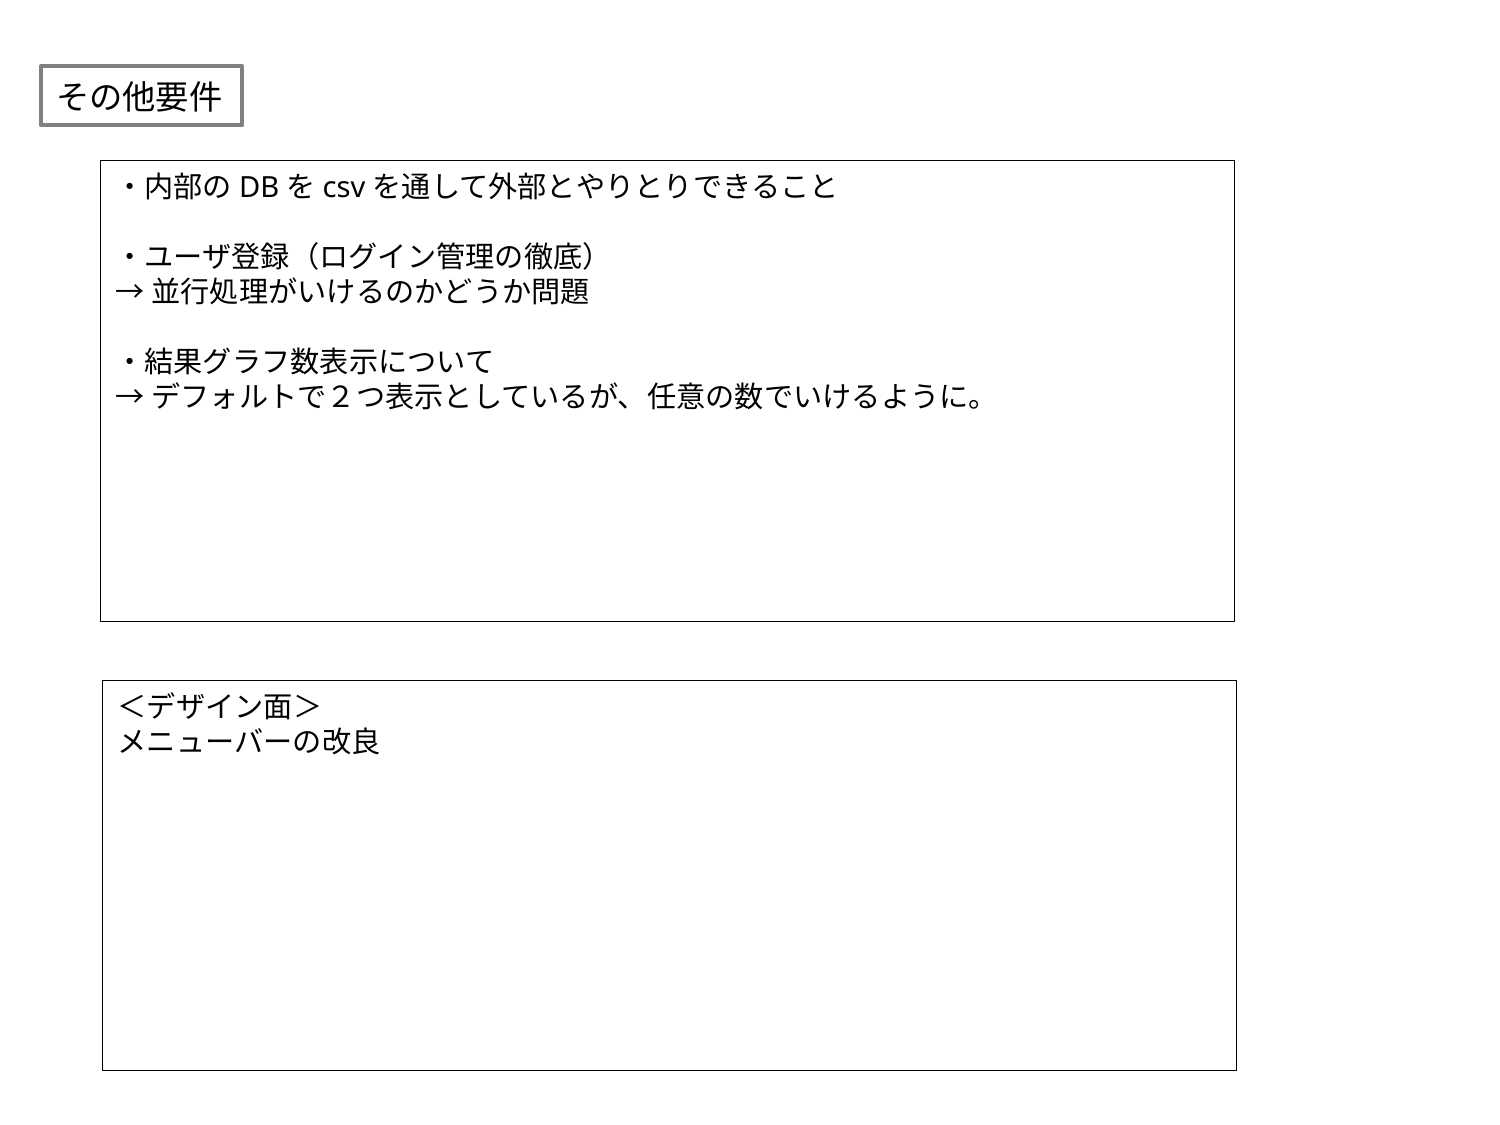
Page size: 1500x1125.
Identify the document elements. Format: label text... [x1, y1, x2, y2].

text_box ・内部のDBをcsvを通して外部とやりとりできること ・ユーザ登録（ログイン管理の徹底） →並行処理がいけるのかどうか問題 ・結果グラフ数表示について →デフォルトで２つ表示としているが、任意の数でいけるように。 [100, 160, 1235, 622]
text_box ＜デザイン面＞ メニューバーの改良 [102, 680, 1237, 1071]
text_box その他要件 [41, 66, 242, 126]
